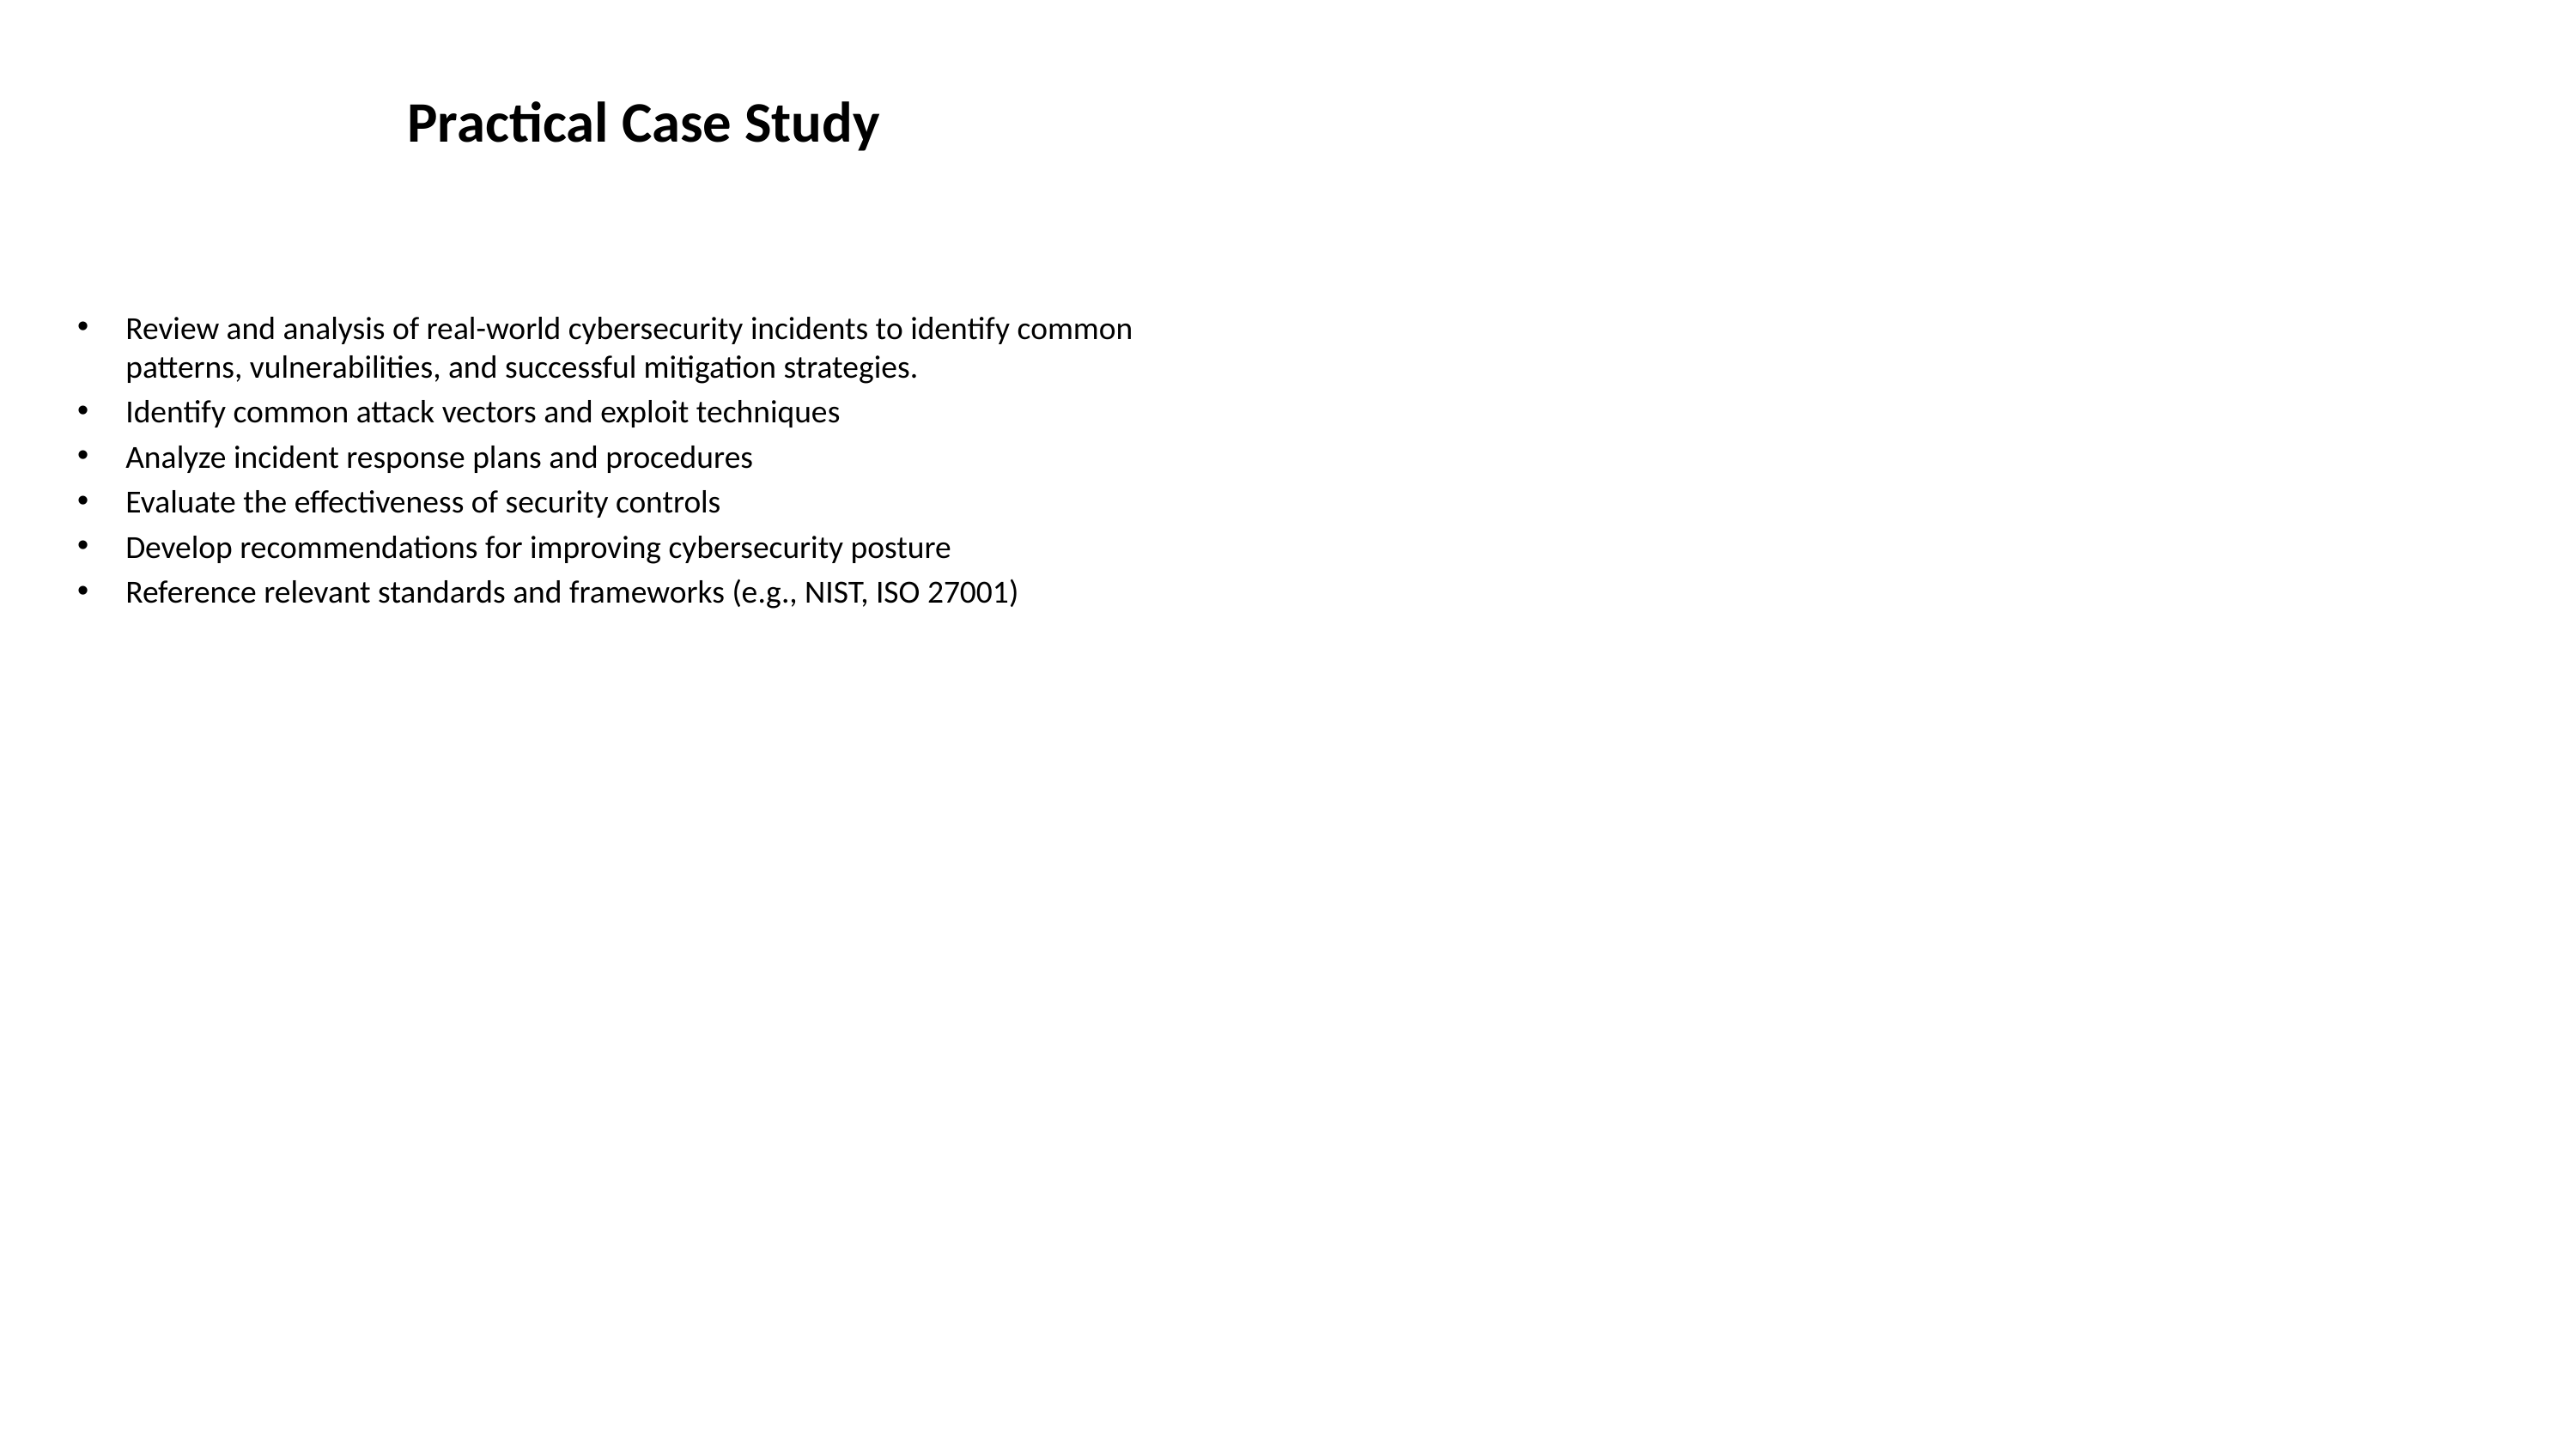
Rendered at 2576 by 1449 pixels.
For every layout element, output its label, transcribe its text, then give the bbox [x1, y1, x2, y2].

title Practical Case Study [64, 39, 1224, 200]
list Review and analysis of real-world cybersecurity incidents to identify common patterns, vulnerabilities, and successful mitigation strategies. Identify common attack vectors and exploit techniques Analyze incident response plans and procedures Evaluate the effectiveness of security controls Develop recommendations for improving cybersecurity posture Reference relevant standards and frameworks (e.g., NIST, ISO 27001) [64, 225, 1224, 863]
